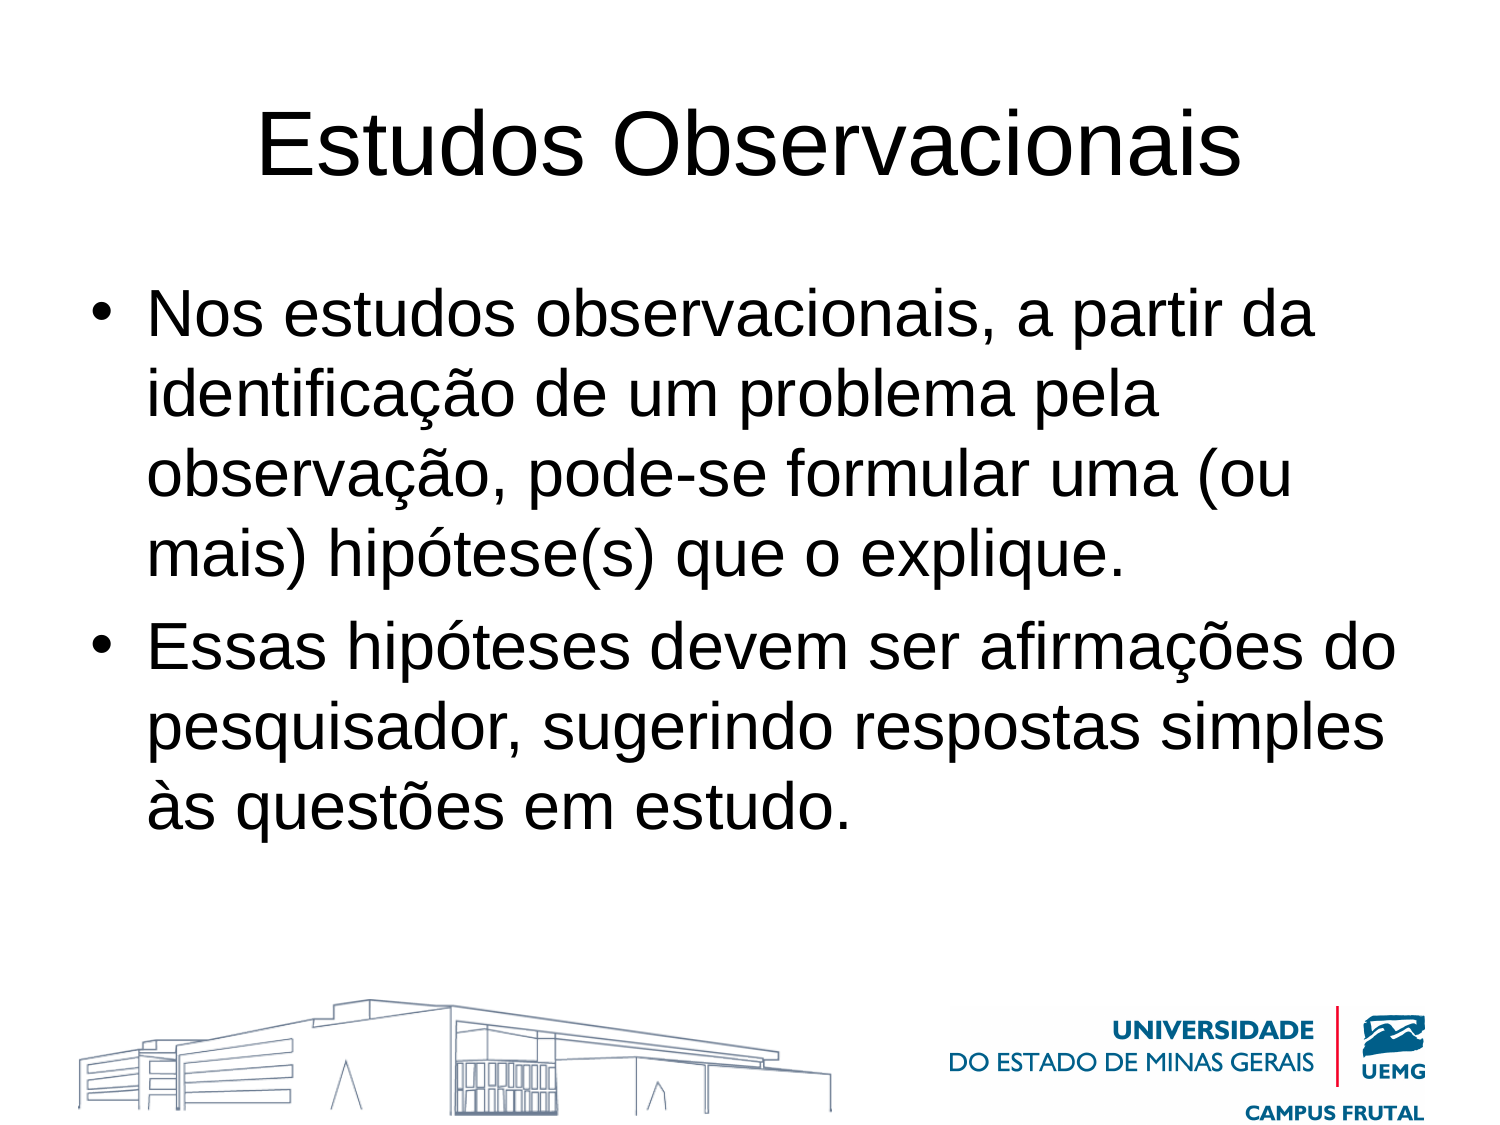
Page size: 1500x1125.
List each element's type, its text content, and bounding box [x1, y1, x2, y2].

picture [1391, 1028, 1410, 1038]
picture [950, 1006, 1425, 1125]
picture [1415, 1067, 1425, 1075]
picture [78, 999, 832, 1116]
list Nos estudos observacionais, a partir da identificação de um problema pela observação, pode-se formular uma (ou mais) hipótese(s) que o explique. Essas hipóteses devem ser afirmações do pesquisador, sugerindo respostas simples às questões em estudo. [75, 262, 1425, 988]
picture [953, 1056, 963, 1068]
picture [1371, 1020, 1416, 1030]
title Estudos Observacionais [75, 45, 1425, 233]
